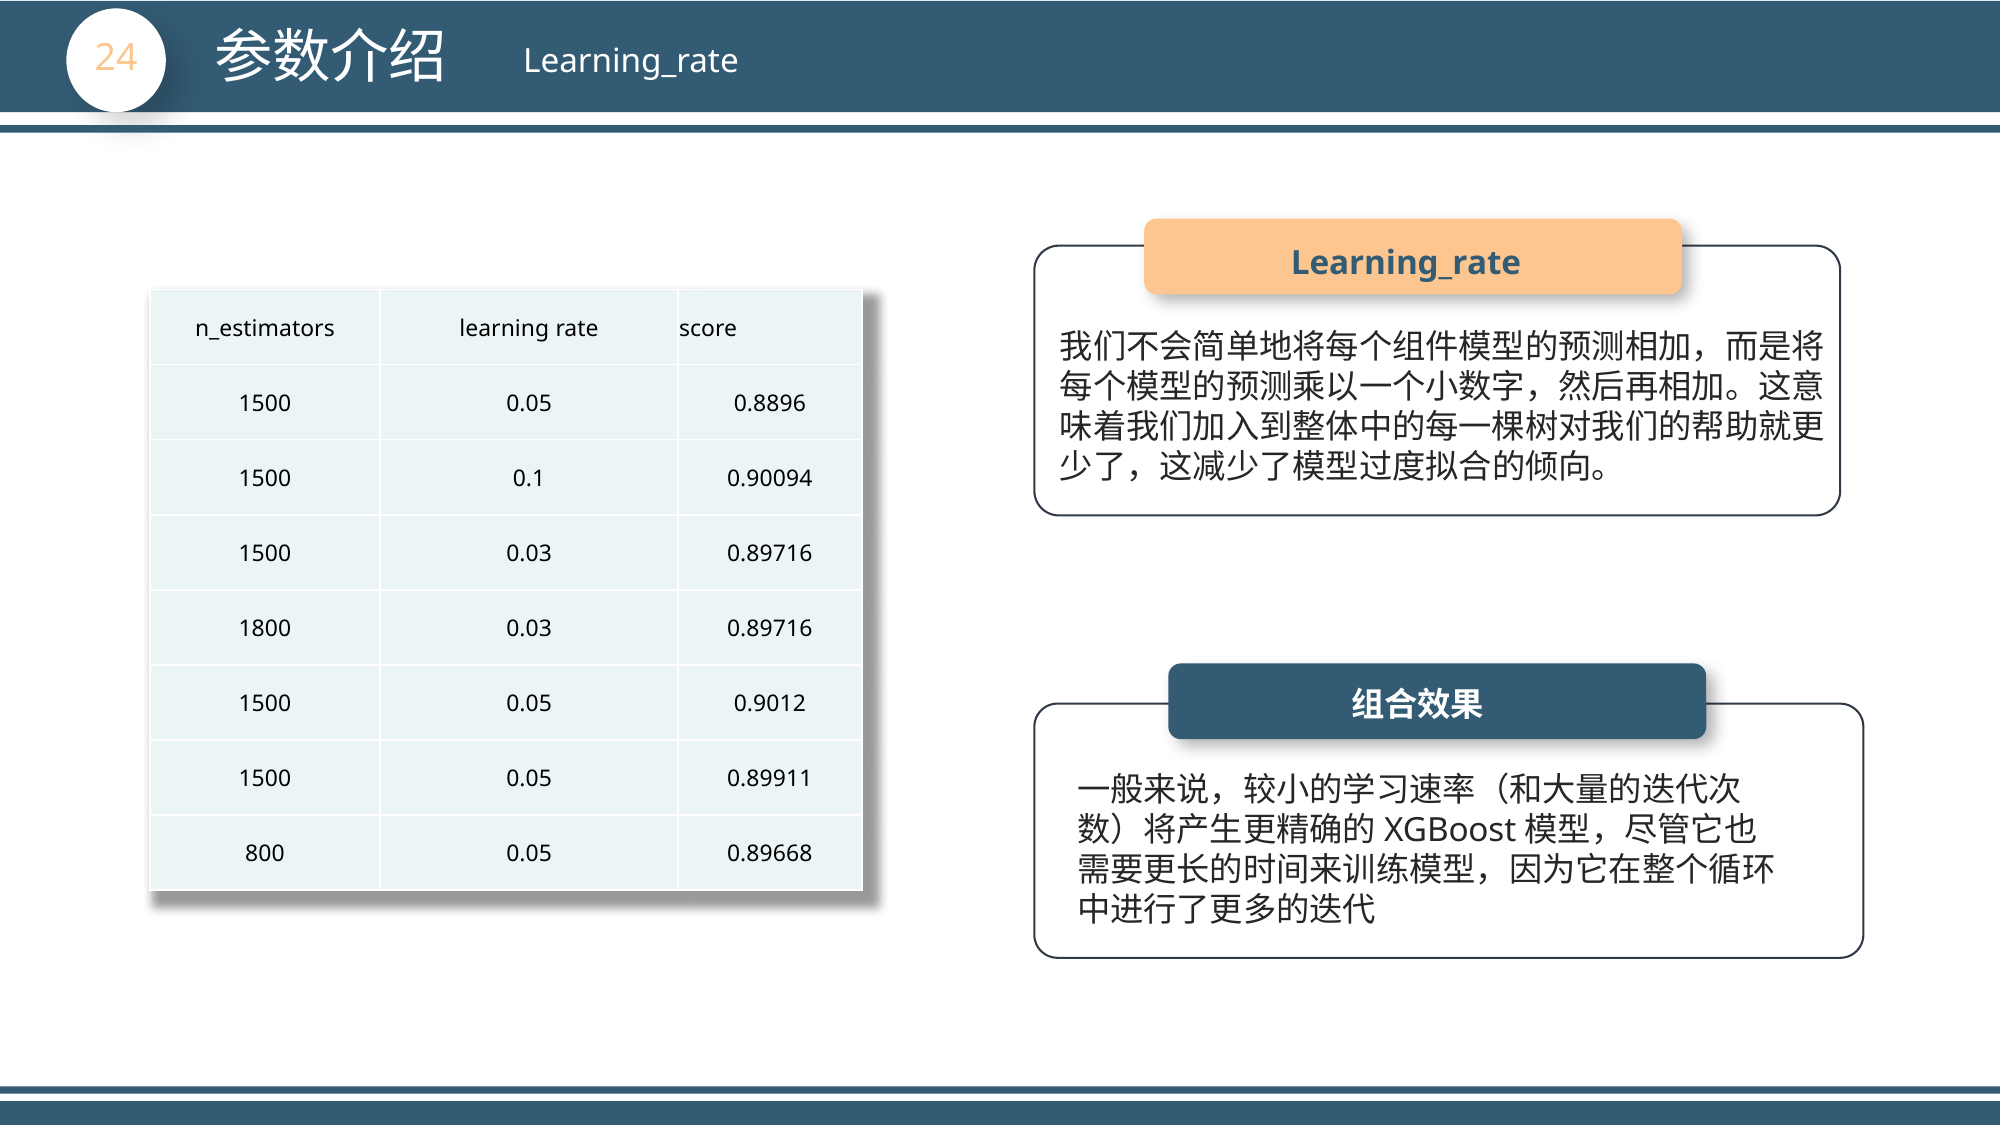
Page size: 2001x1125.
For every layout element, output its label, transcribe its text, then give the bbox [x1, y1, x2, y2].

table_header n_estimators [151, 290, 379, 364]
table_cell 0.9012 [679, 666, 861, 739]
table_cell 1500 [151, 440, 379, 514]
table_cell 0.89716 [679, 591, 861, 664]
text_box Learning_rate [508, 27, 1102, 86]
text_box [1033, 702, 1865, 959]
table_cell 0.90094 [679, 440, 861, 514]
text_box [1143, 217, 1684, 296]
table_cell 1500 [151, 516, 379, 589]
text_box 一般来说，较小的学习速率（和大量的迭代次数）将产生更精确的XGBoost模型，尽管它也需要更长的时间来训练模型，因为它在整个循环中进行了更多的迭代 [1062, 760, 1803, 936]
table_cell 0.03 [381, 516, 677, 589]
table_cell 0.05 [381, 741, 677, 814]
text_box 组合效果 [1188, 675, 1648, 731]
text_box [1033, 244, 1842, 517]
table_cell 1500 [151, 666, 379, 739]
text_box Learning_rate [1176, 233, 1636, 289]
table_cell 0.05 [381, 816, 677, 889]
table_cell 1500 [151, 365, 379, 439]
table_cell 0.03 [381, 591, 677, 664]
table_cell 0.1 [381, 440, 677, 514]
table_cell 0.05 [381, 666, 677, 739]
table_header learning rate [381, 290, 677, 364]
table_cell 1800 [151, 591, 379, 664]
text_box 参数介绍 [199, 12, 463, 97]
table_cell 0.8896 [679, 365, 861, 439]
table_cell 0.89911 [679, 741, 861, 814]
table_cell 800 [151, 816, 379, 889]
table_cell 1500 [151, 741, 379, 814]
table_cell 0.89668 [679, 816, 861, 889]
table_cell 0.89716 [679, 516, 861, 589]
text_box 我们不会简单地将每个组件模型的预测相加，而是将每个模型的预测乘以一个小数字，然后再相加。这意味着我们加入到整体中的每一棵树对我们的帮助就更少了，这减少了模型过度拟合的倾向。 [1045, 318, 1841, 493]
text_box [1168, 663, 1707, 740]
table_cell 0.05 [381, 365, 677, 439]
table_header score [679, 290, 861, 364]
